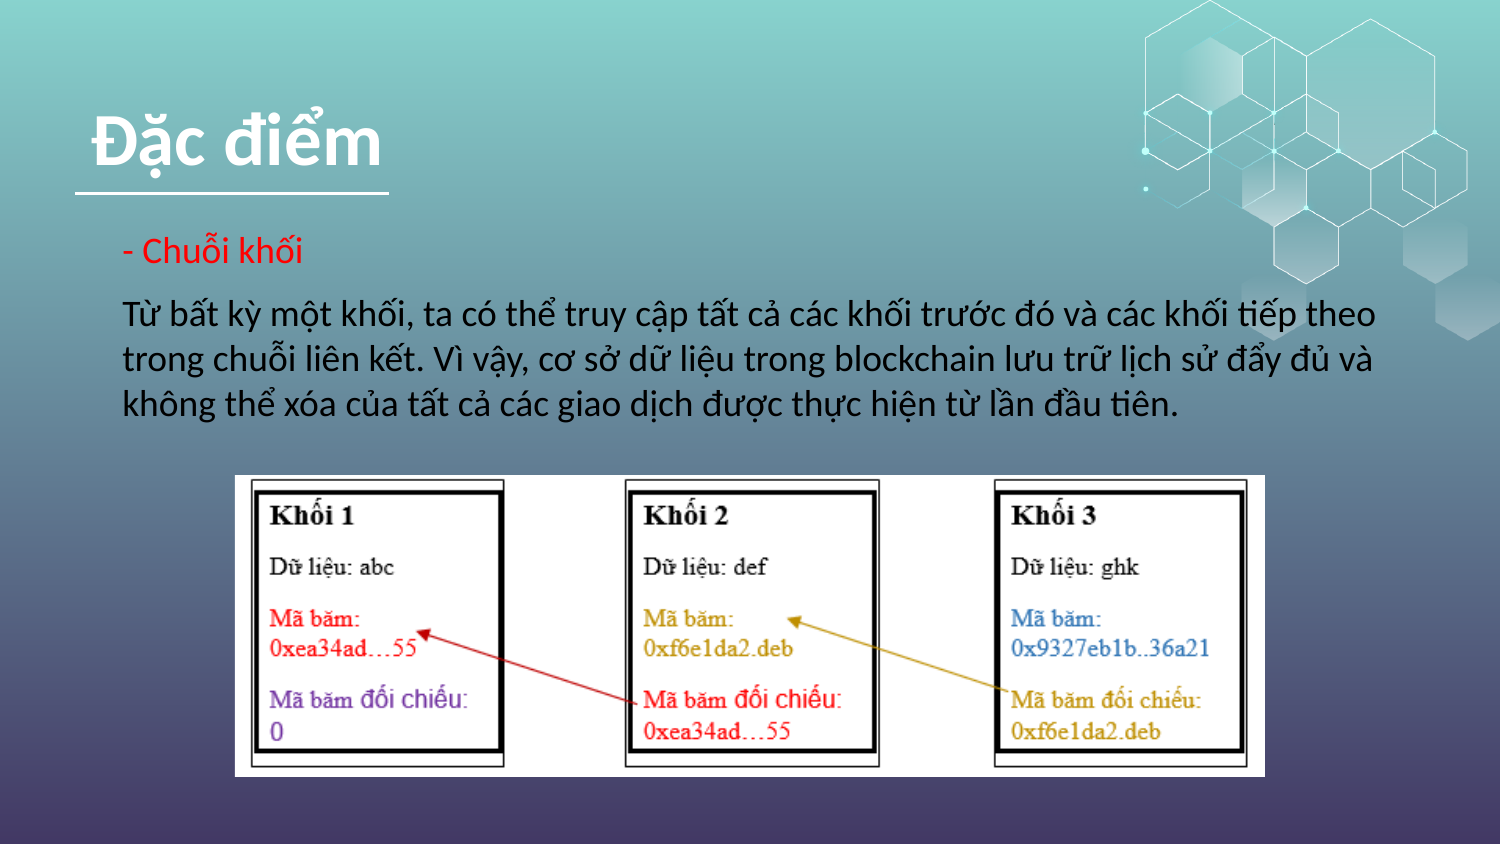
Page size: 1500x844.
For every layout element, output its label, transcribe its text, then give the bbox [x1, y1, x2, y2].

picture [234, 474, 1266, 778]
text_box Từ bất kỳ một khối, ta có thể truy cập tất cả các khối trước đó và các khối tiếp theo trong chuỗi liên kết. Vì vậy, cơ sở dữ liệu trong blockchain lưu trữ lịch sử đẩy đủ và không thể xóa của tất cả các giao dịch được thực hiện từ lần đầu tiên. [107, 281, 1425, 432]
text_box Đặc điểm [74, 84, 1425, 195]
picture [1122, 0, 1500, 341]
text_box - Chuỗi khối [107, 219, 1425, 279]
